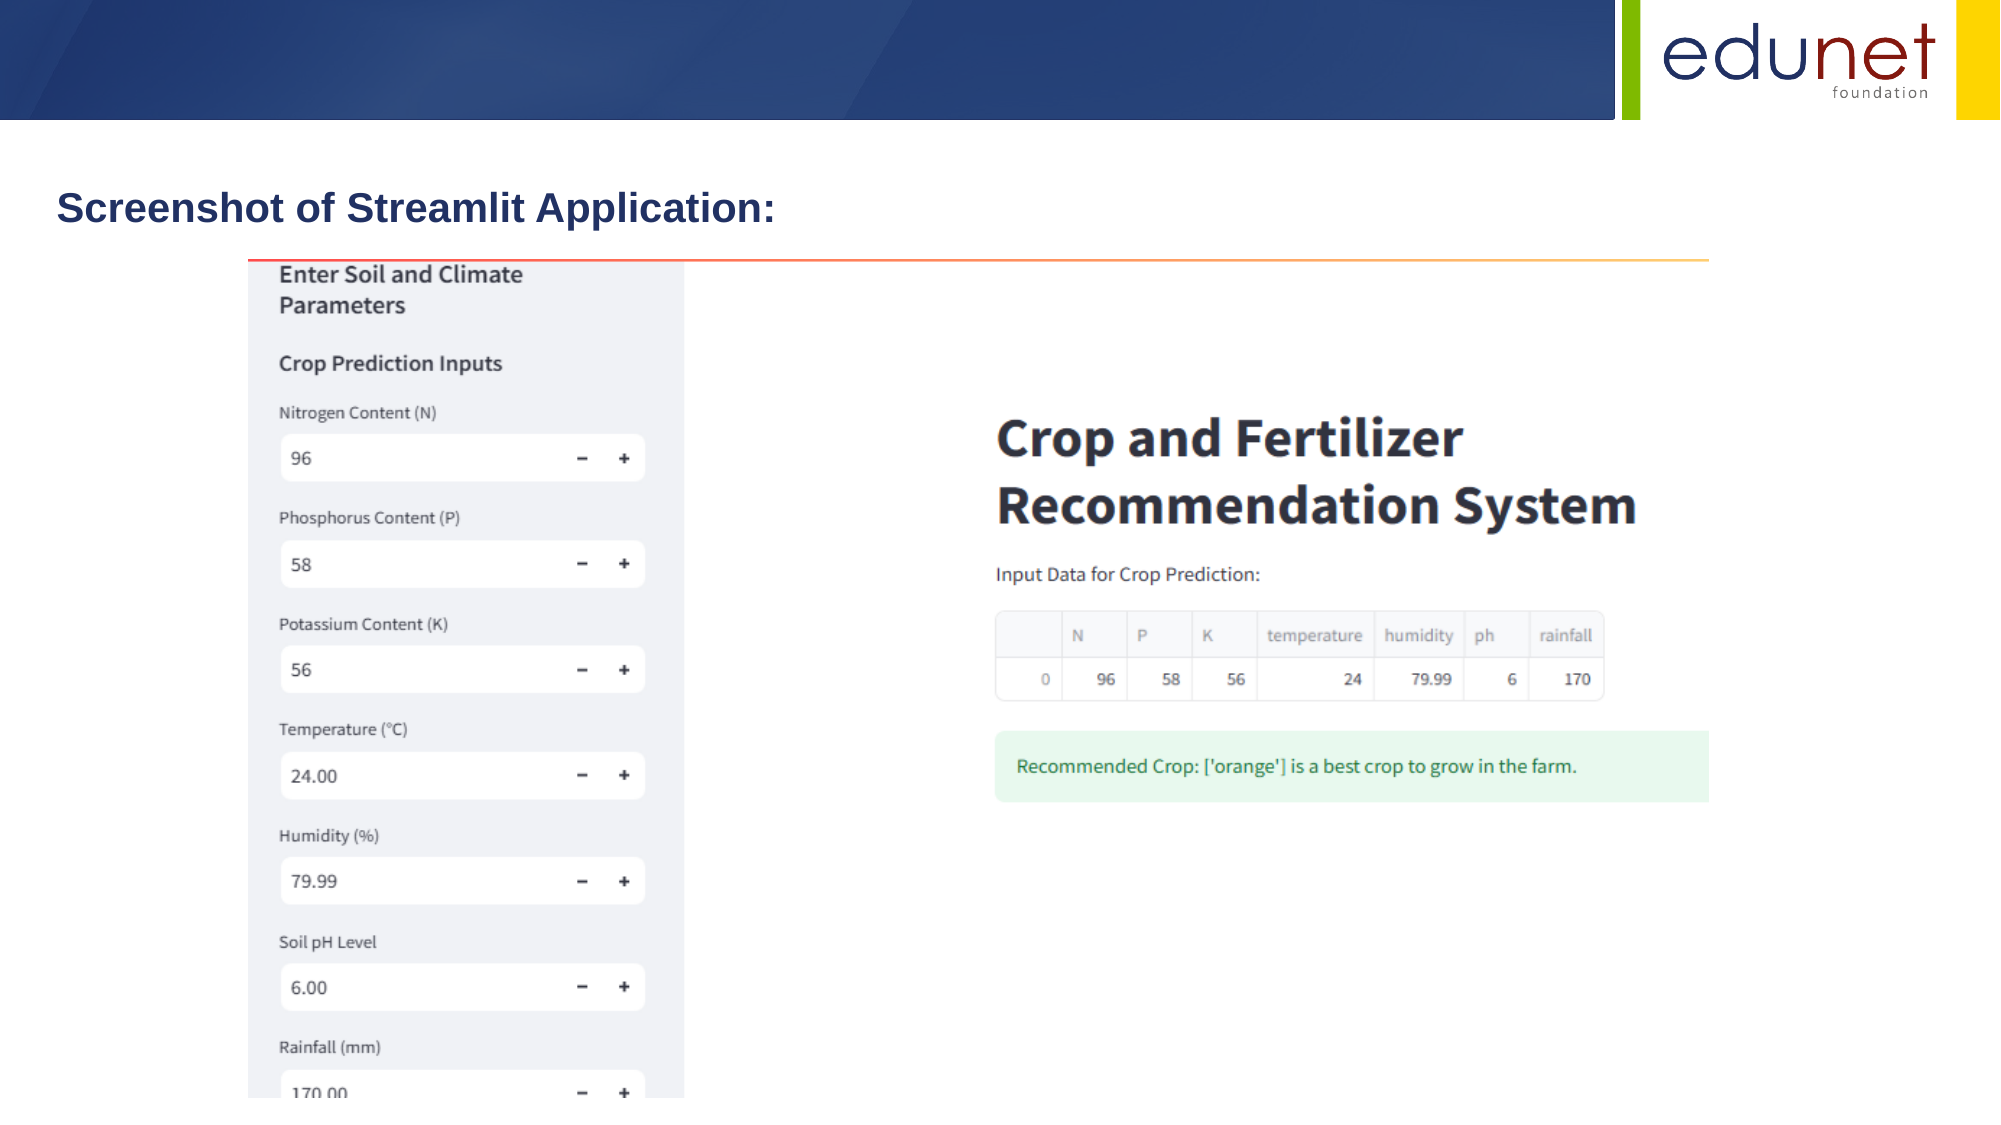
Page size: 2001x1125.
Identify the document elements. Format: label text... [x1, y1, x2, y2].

picture [248, 259, 1710, 1099]
text_box Screenshot of Streamlit Application: [41, 172, 1043, 238]
picture [1652, 12, 1948, 108]
